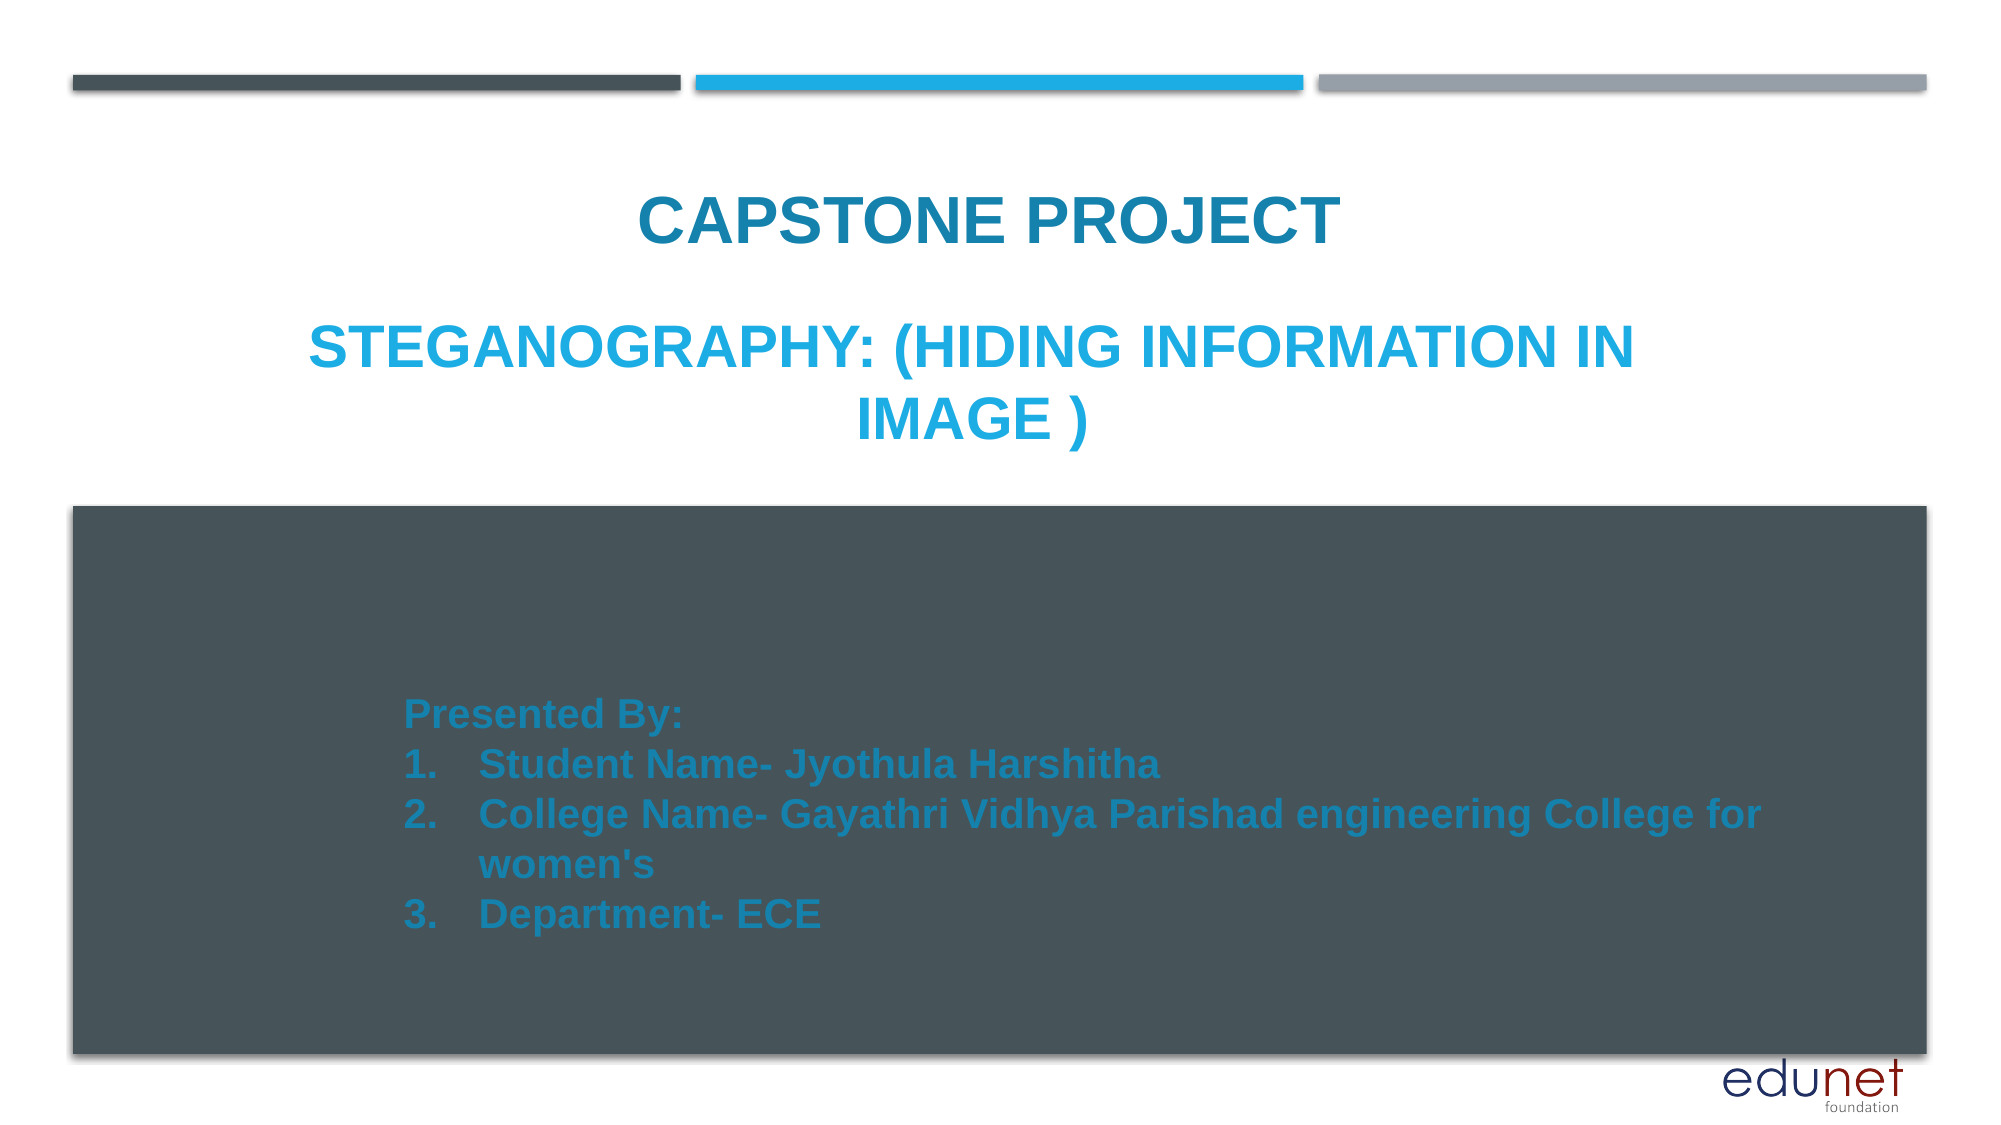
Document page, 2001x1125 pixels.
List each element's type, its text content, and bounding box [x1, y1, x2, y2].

text_box Presented By: Student Name- Jyothula Harshitha College Name- Gayathri Vidhya Parishad engineering College for women's Department- ECE [388, 679, 1821, 945]
title Steganography: (Hiding Information in Image ) [222, 298, 1723, 460]
picture [1719, 1056, 1905, 1116]
text_box CAPSTONE PROJECT [0, 169, 2000, 265]
